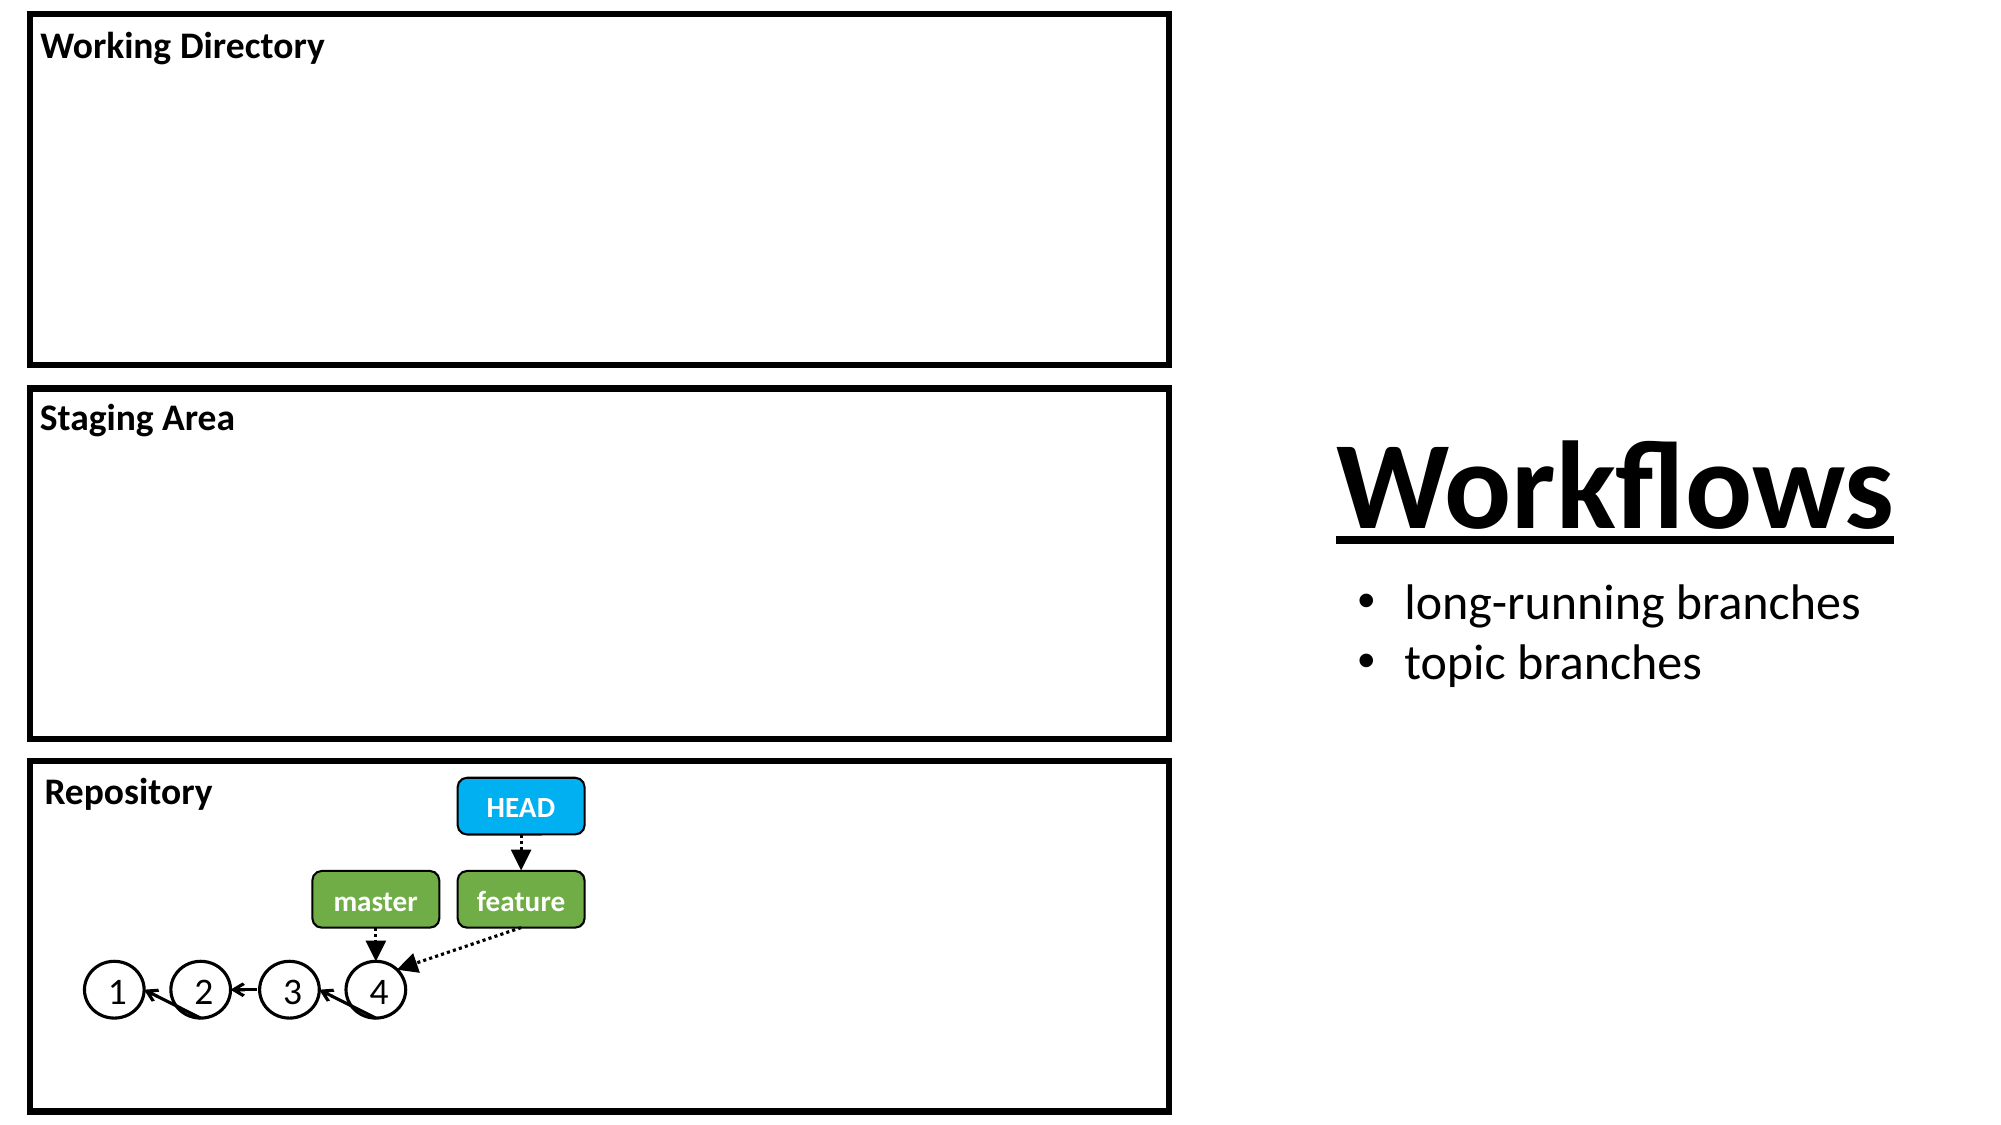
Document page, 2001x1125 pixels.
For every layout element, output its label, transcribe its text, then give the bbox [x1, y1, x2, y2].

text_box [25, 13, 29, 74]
text_box 1 [83, 960, 146, 1020]
text_box feature [456, 869, 586, 929]
text_box 4 [344, 960, 407, 1020]
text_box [396, 927, 522, 970]
text_box 2 [169, 960, 232, 1020]
text_box master [311, 869, 441, 929]
text_box Workflows [1321, 395, 1943, 561]
text_box 3 [258, 960, 321, 1020]
text_box [29, 760, 1170, 1112]
text_box Staging Area [25, 385, 253, 446]
text_box HEAD [456, 776, 586, 836]
text_box [29, 13, 1170, 366]
text_box [29, 387, 1170, 740]
text_box long-running branches topic branches [1342, 562, 1897, 698]
